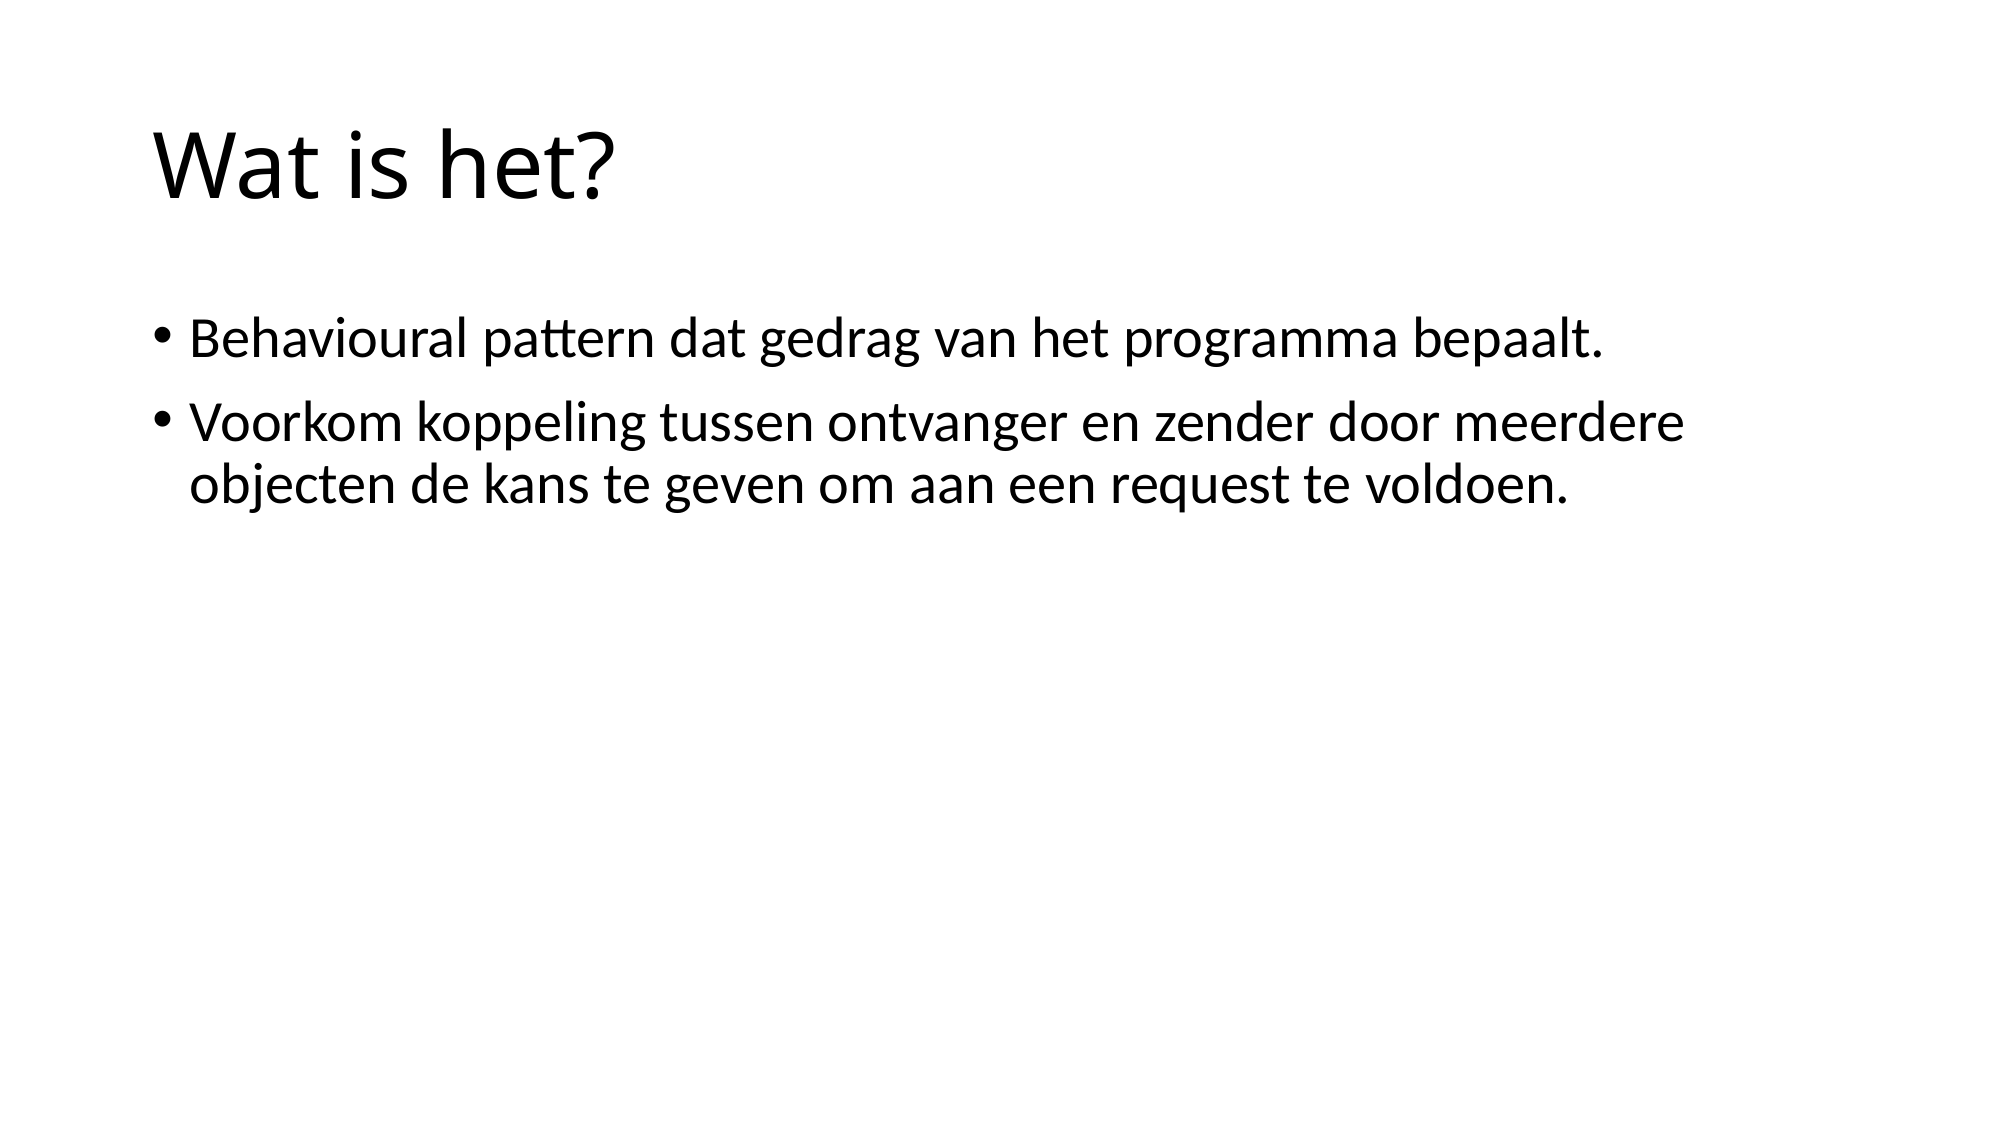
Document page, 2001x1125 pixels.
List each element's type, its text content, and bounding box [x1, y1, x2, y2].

title Wat is het? [137, 59, 1863, 278]
list Behavioural pattern dat gedrag van het programma bepaalt. Voorkom koppeling tussen ontvanger en zender door meerdere objecten de kans te geven om aan een request te voldoen. [137, 299, 1863, 1014]
